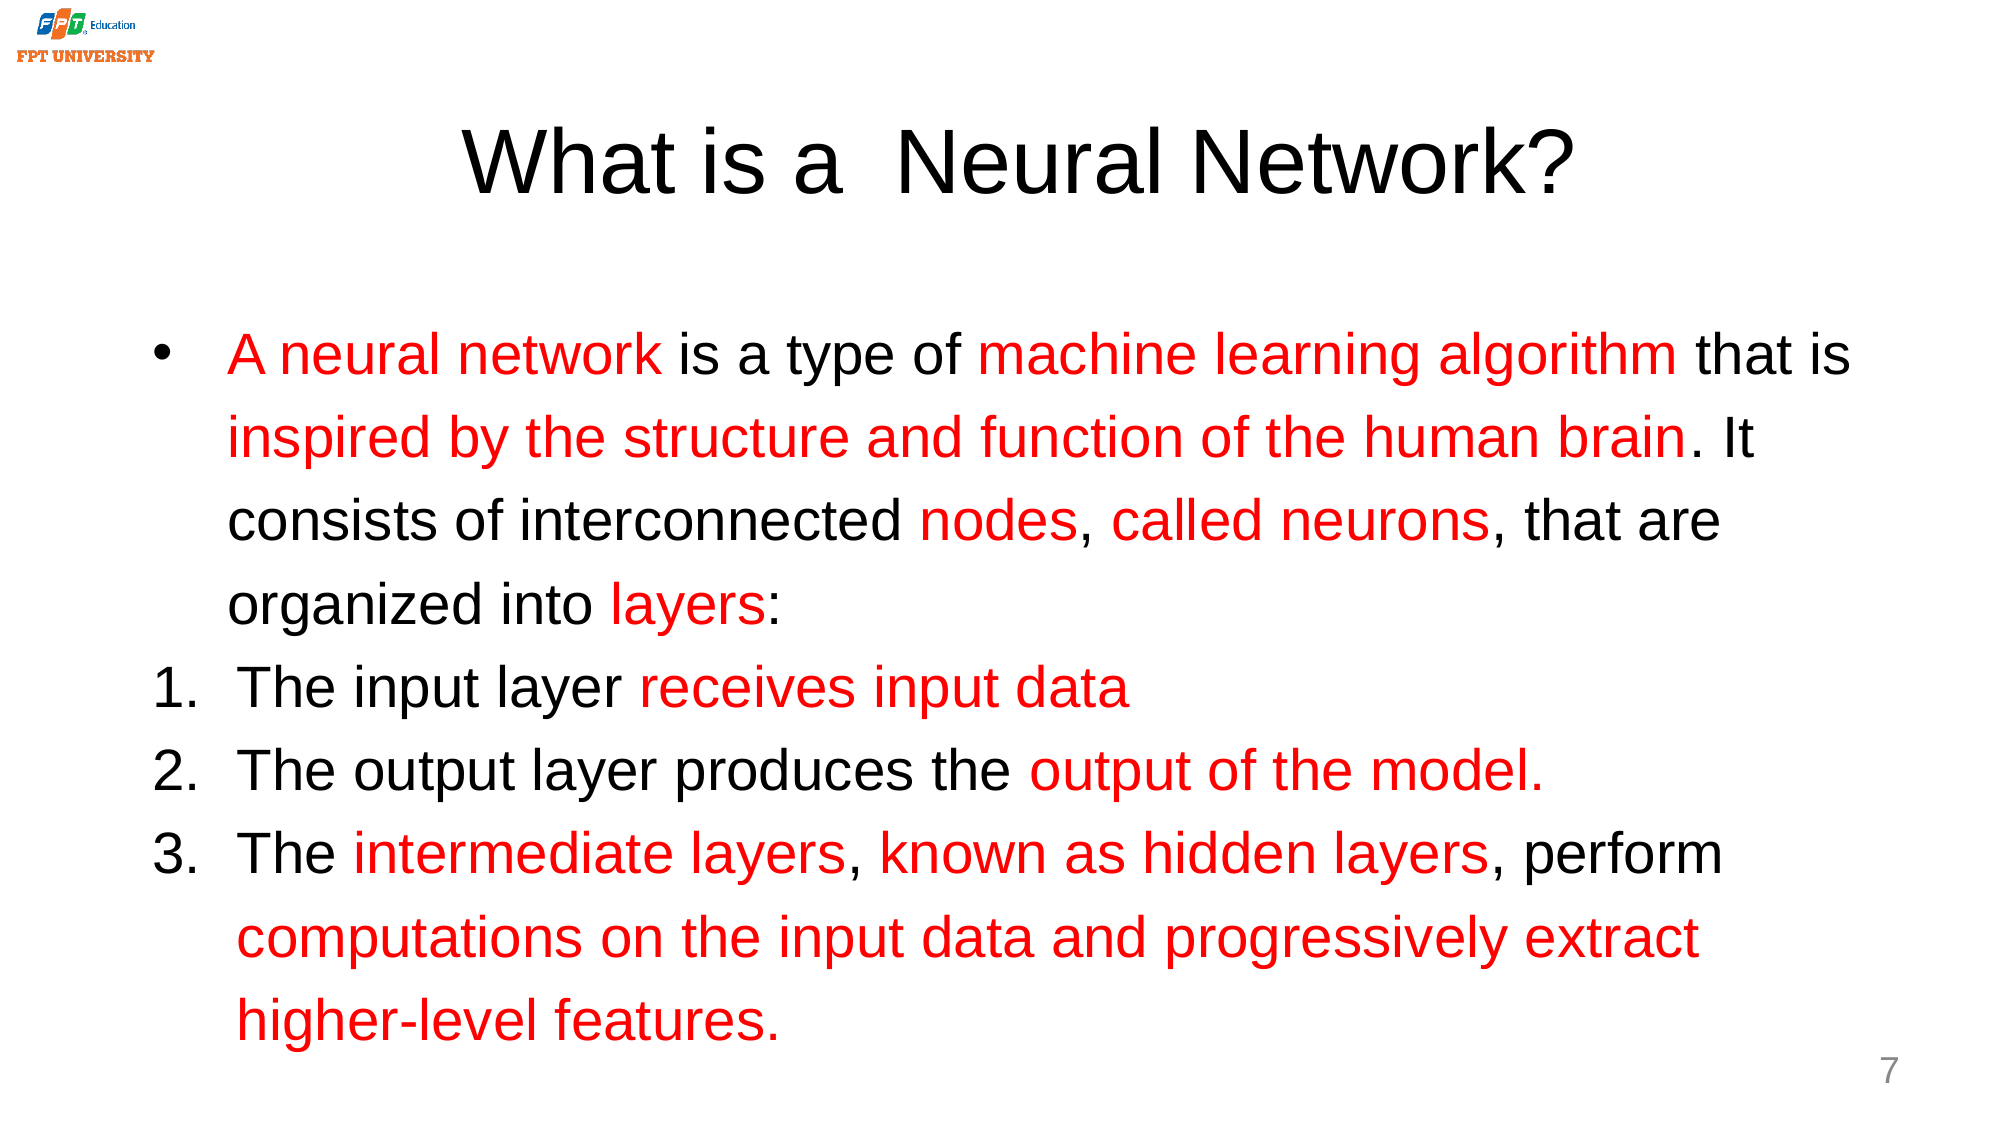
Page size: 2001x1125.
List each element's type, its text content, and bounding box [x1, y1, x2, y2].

text_box A neural network is a type of machine learning algorithm that is inspired by the structure and function of the human brain. It consists of interconnected nodes, called neurons, that are organized into layers: The input layer receives input data The output layer produces the output of the model. The intermediate layers, known as hidden layers, perform computations on the input data and progressively extract higher-level features. [150, 300, 1900, 1053]
title What is a Neural Network? [362, 99, 1676, 290]
slide_number 7 [1440, 1046, 1900, 1125]
picture [11, 0, 160, 73]
